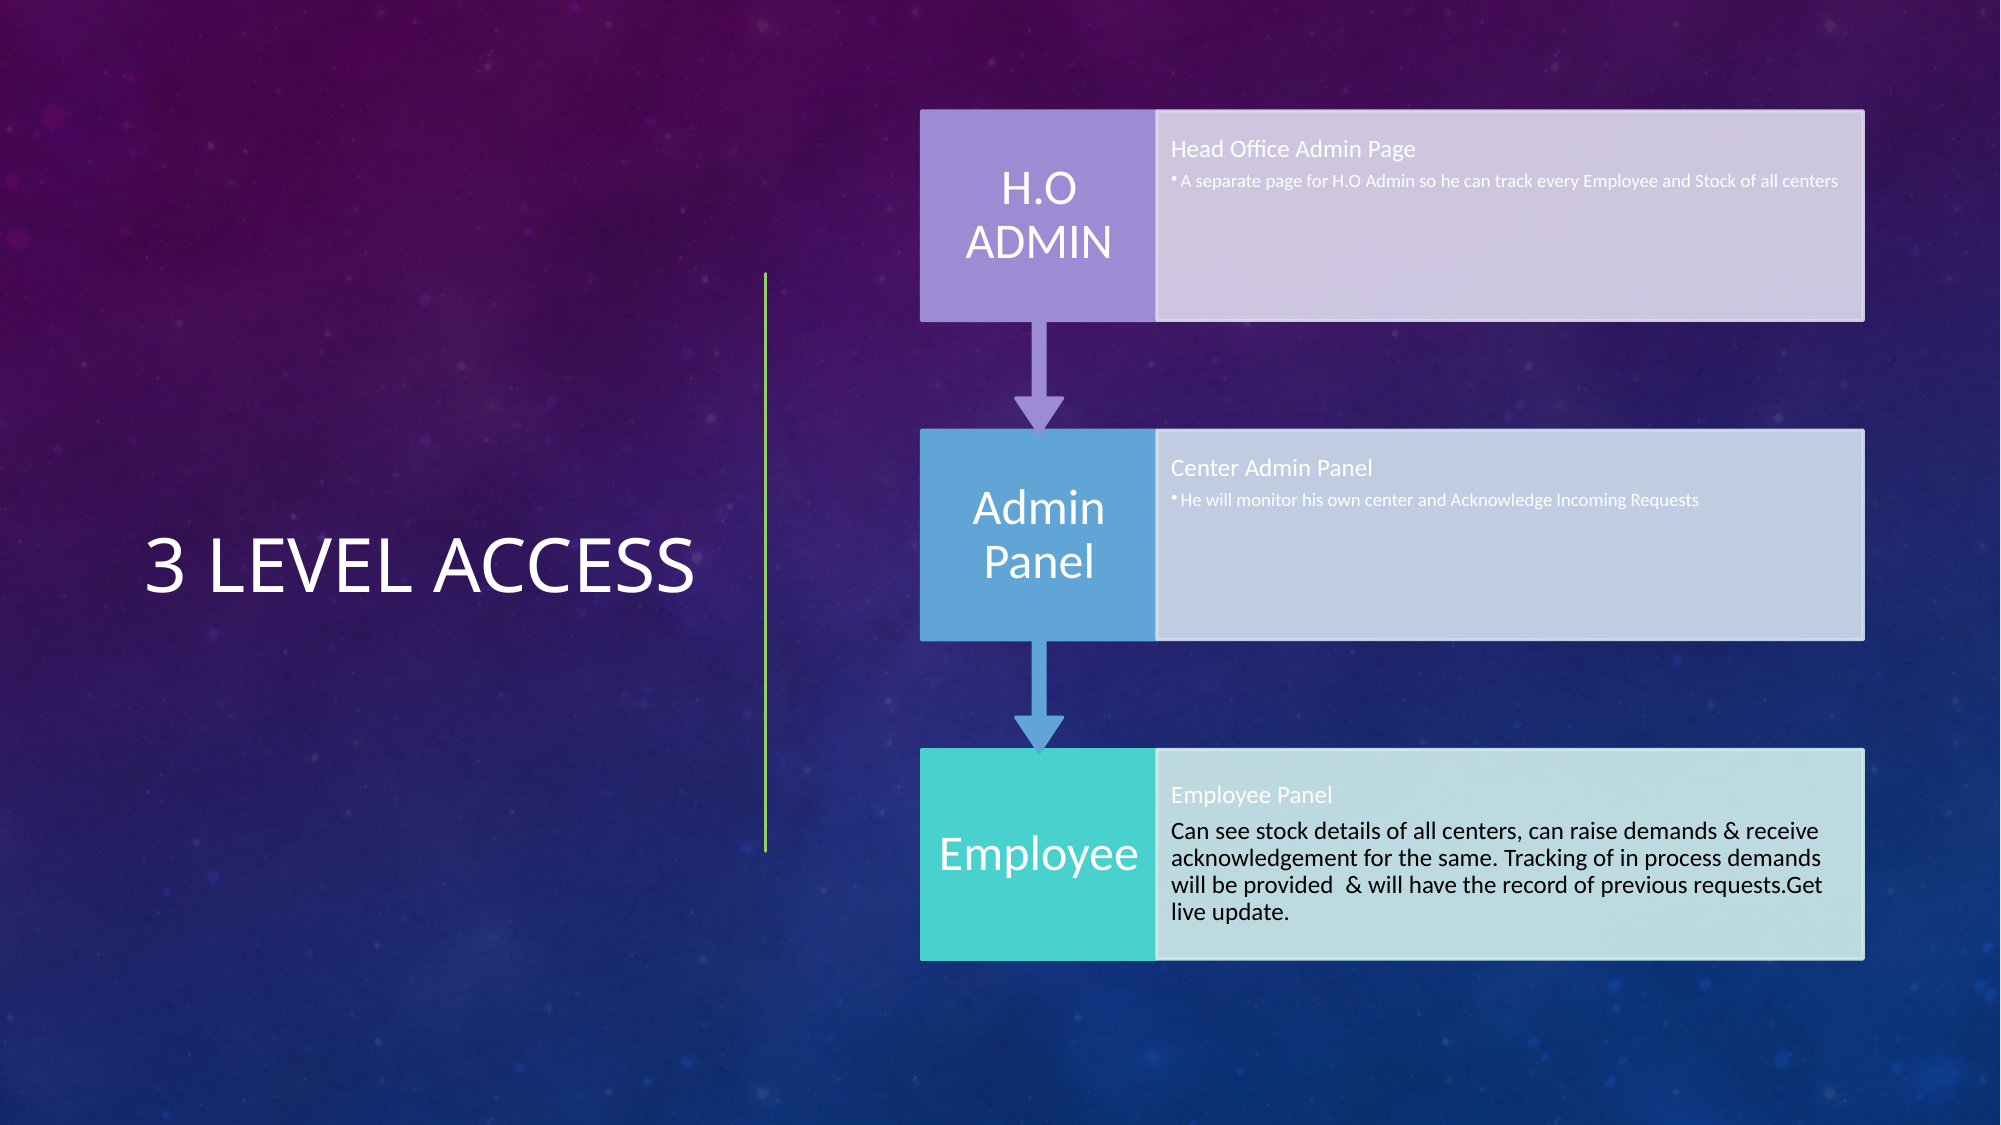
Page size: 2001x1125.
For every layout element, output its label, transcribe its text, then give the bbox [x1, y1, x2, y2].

text_box [0, 0, 2000, 1125]
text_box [921, 110, 1864, 960]
title 3 Level Access [112, 188, 713, 937]
